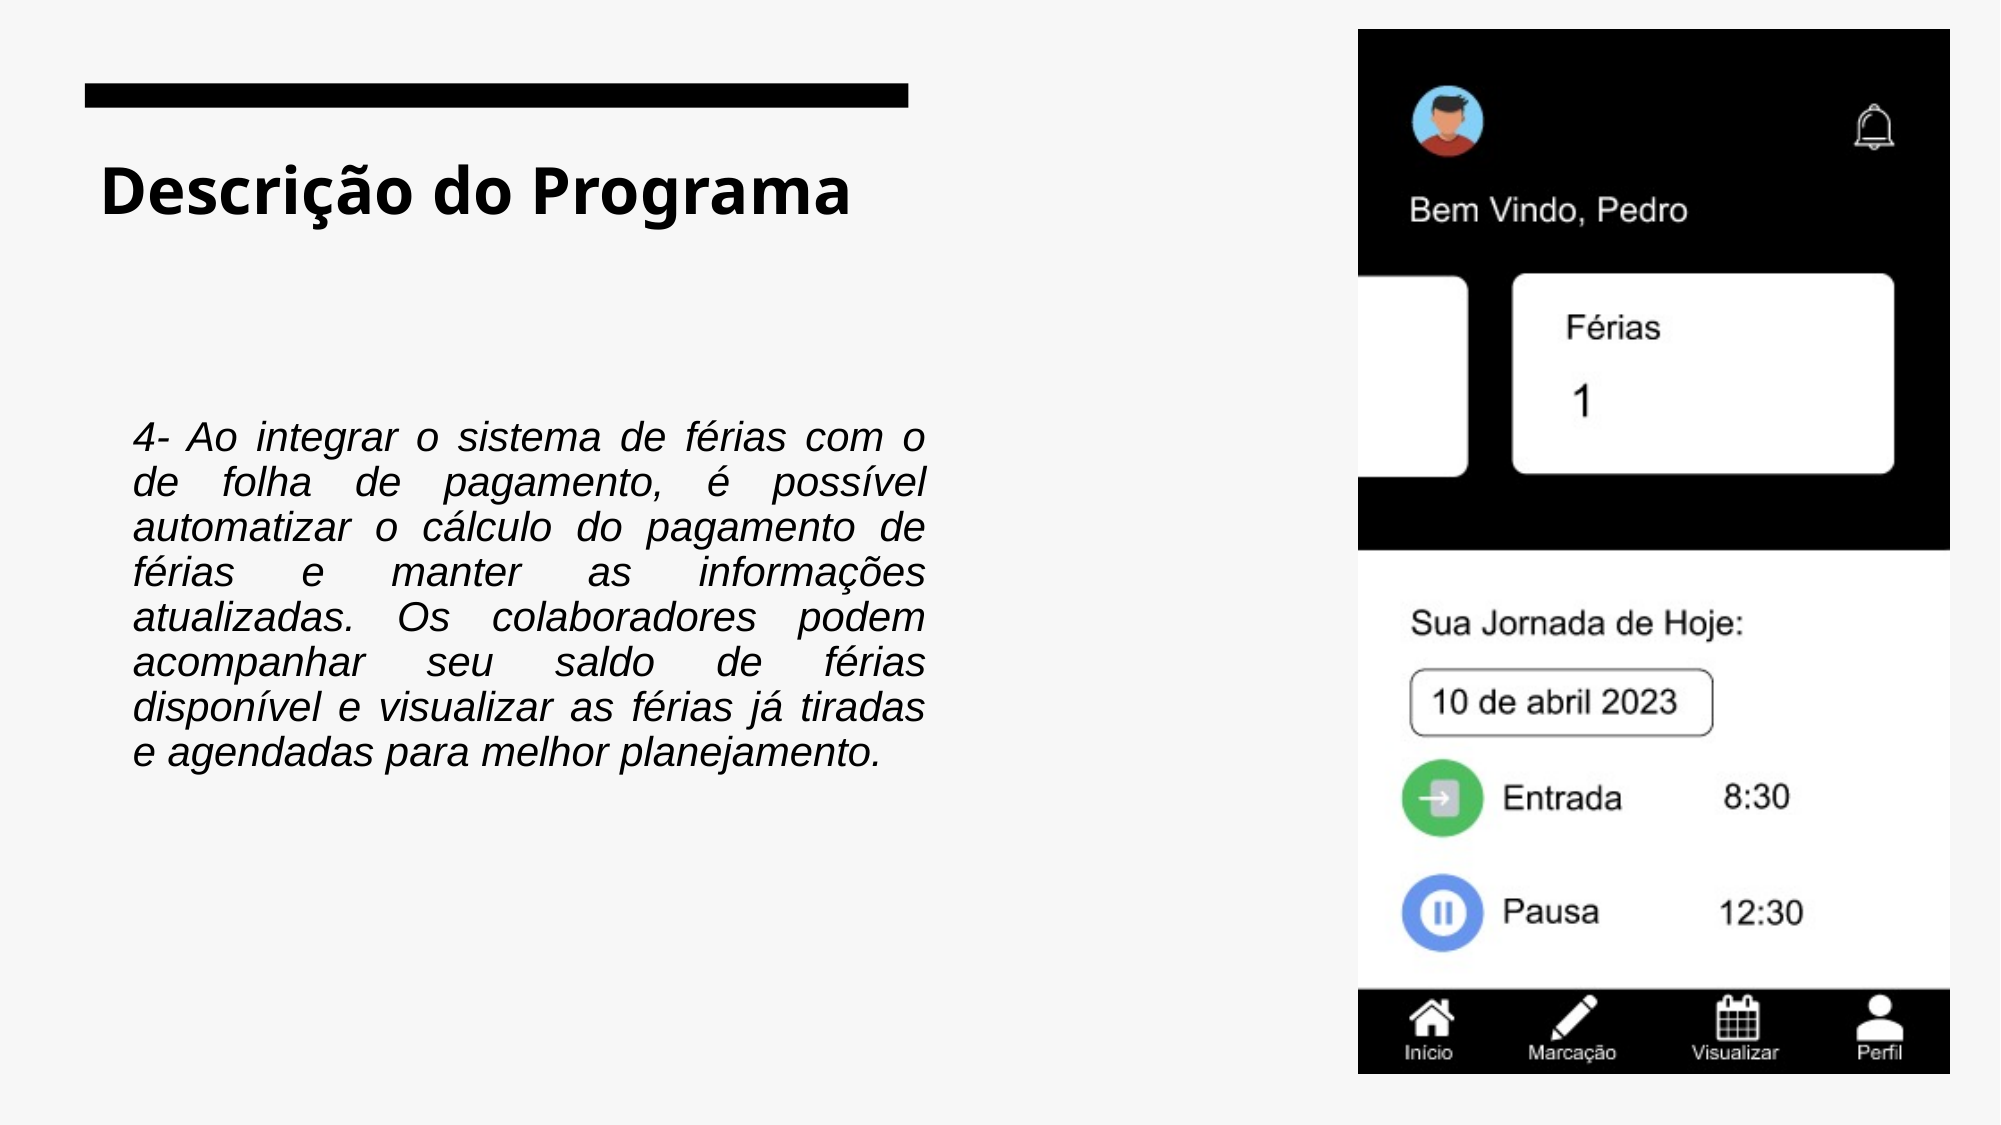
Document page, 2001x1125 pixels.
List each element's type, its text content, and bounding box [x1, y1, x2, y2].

picture [1358, 29, 1950, 1074]
text_box 4- Ao integrar o sistema de férias com o de folha de pagamento, é possível automatizar o cálculo do pagamento de férias e manter as informações atualizadas. Os colaboradores podem acompanhar seu saldo de férias disponível e visualizar as férias já tiradas e agendadas para melhor planejamento. [118, 408, 942, 857]
text_box Descrição do Programa [84, 141, 916, 237]
